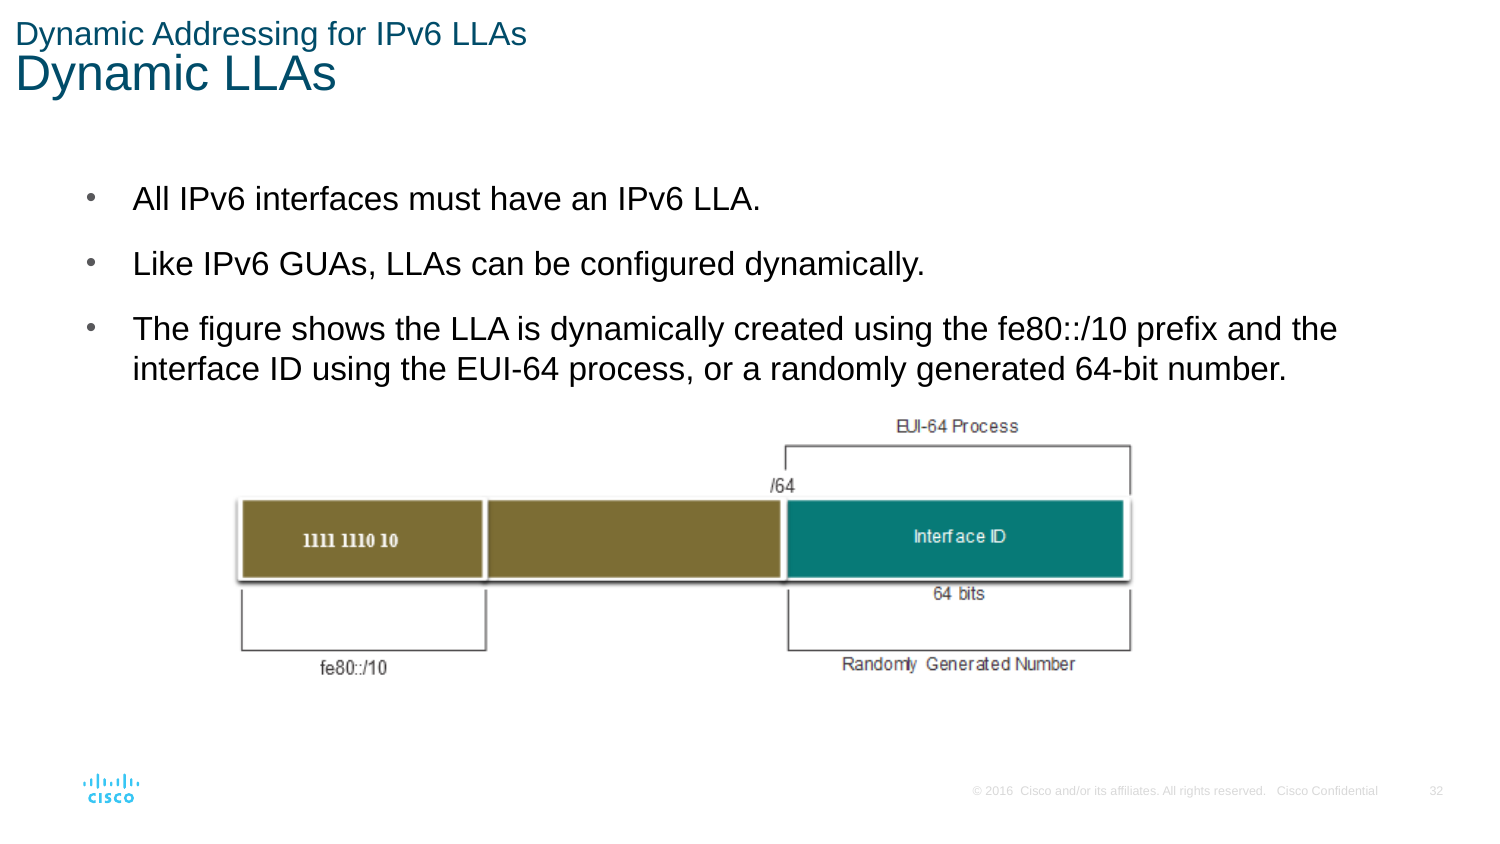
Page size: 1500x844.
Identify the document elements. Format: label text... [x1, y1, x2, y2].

list All IPv6 interfaces must have an IPv6 LLA. Like IPv6 GUAs, LLAs can be configured dynamically. The figure shows the LLA is dynamically created using the fe80::/10 prefix and the interface ID using the EUI-64 process, or a randomly generated 64-bit number. [70, 169, 1369, 422]
title Dynamic Addressing for IPv6 LLAs Dynamic LLAs [0, 0, 1369, 121]
picture [174, 401, 1195, 694]
